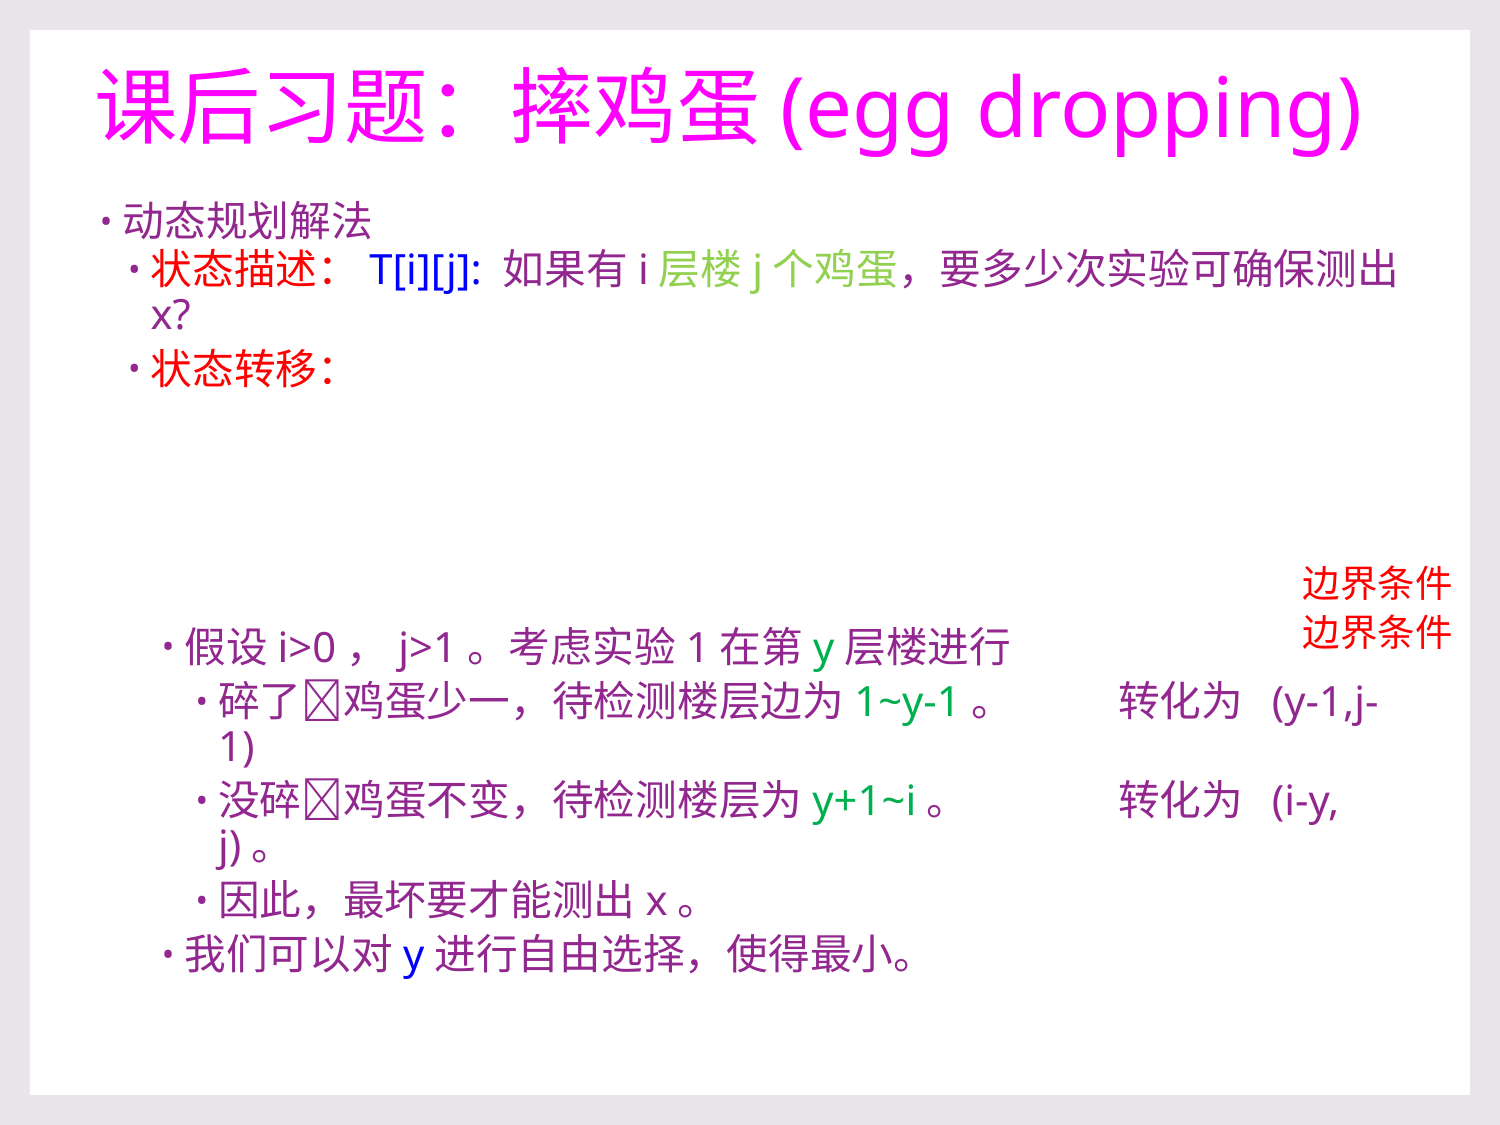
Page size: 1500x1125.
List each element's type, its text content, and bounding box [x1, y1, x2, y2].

text_box 边界条件 [1287, 553, 1480, 601]
title 课后习题：摔鸡蛋(egg dropping) [79, 44, 1423, 178]
text_box 边界条件 [1287, 601, 1480, 662]
